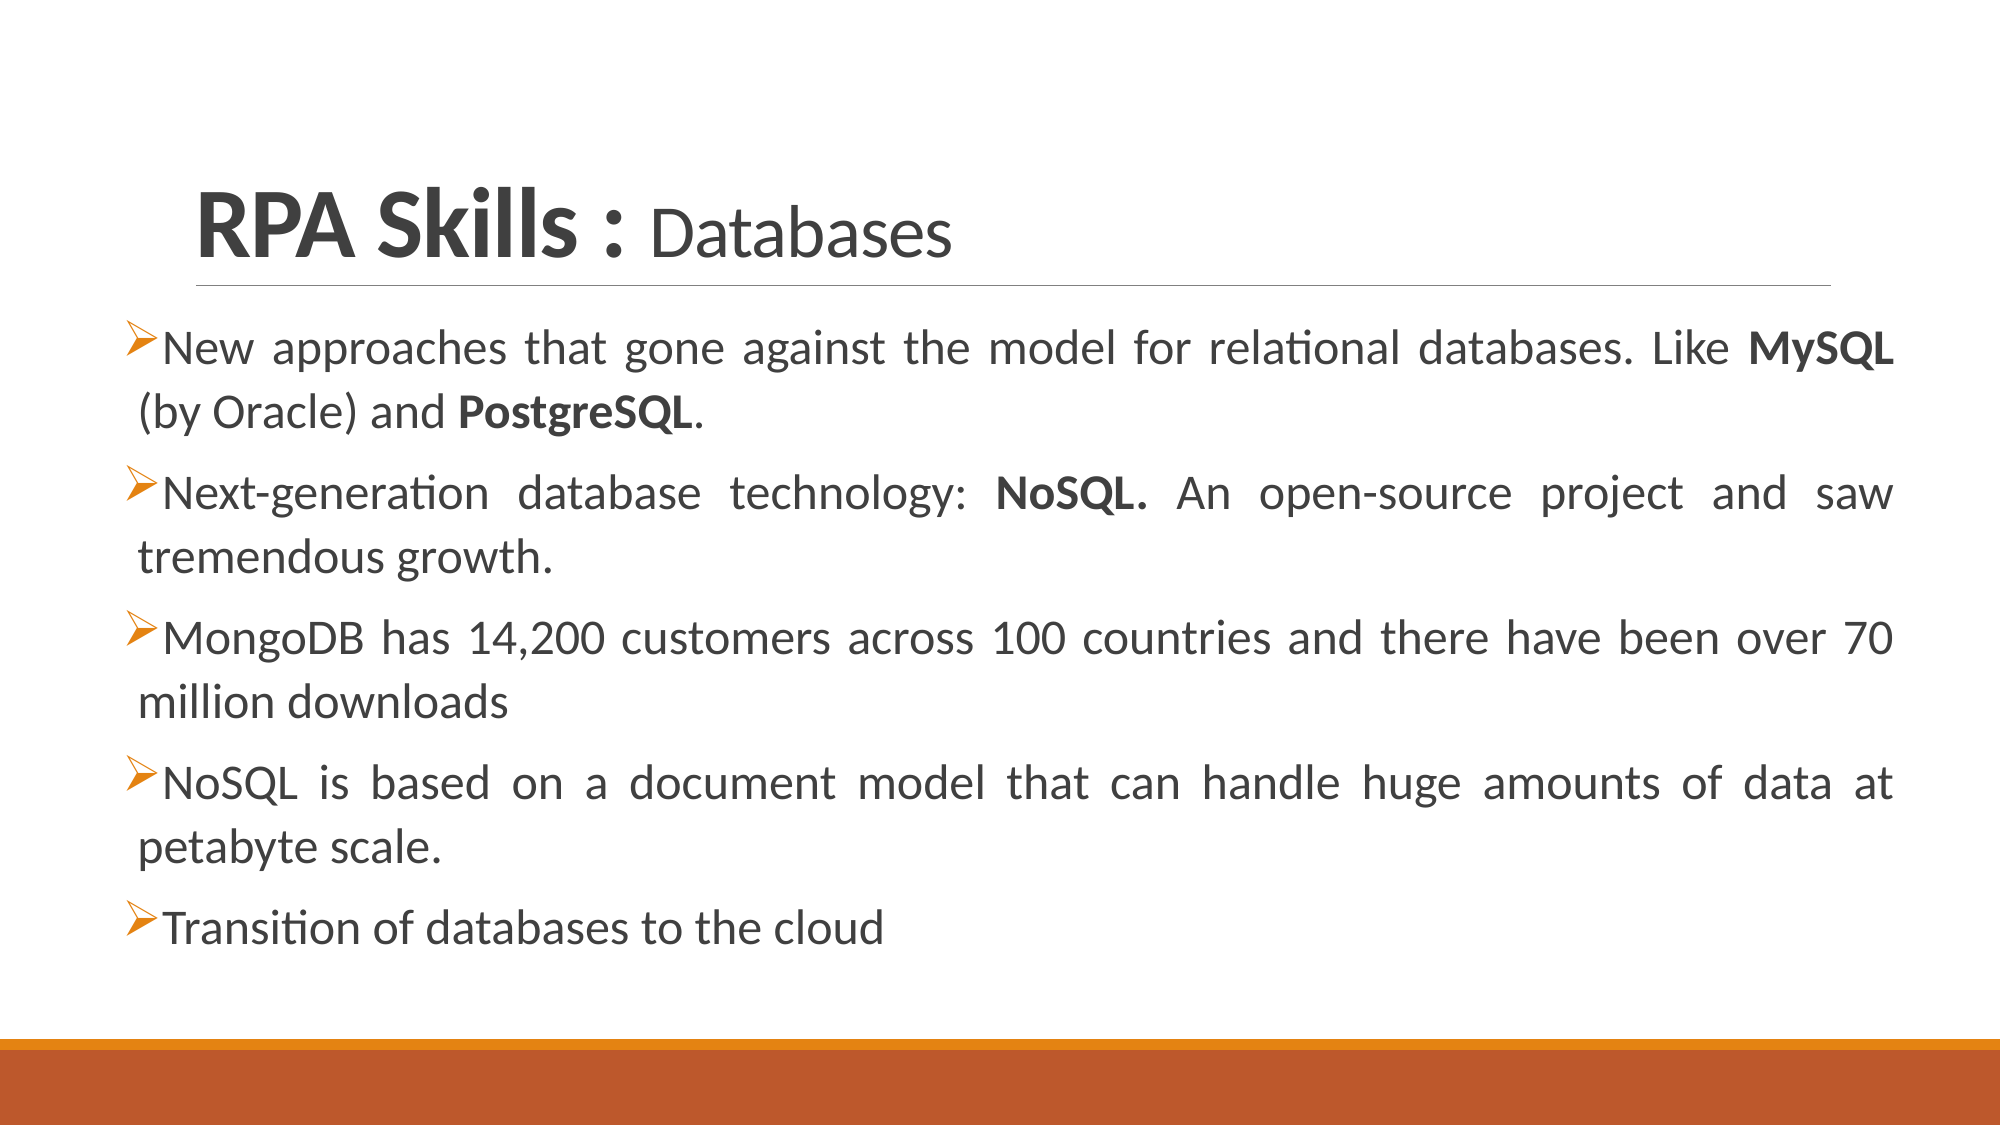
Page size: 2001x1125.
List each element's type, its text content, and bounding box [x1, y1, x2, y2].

title RPA Skills : Databases [180, 47, 1830, 285]
list New approaches that gone against the model for relational databases. Like MySQL (by Oracle) and PostgreSQL. Next-generation database technology: NoSQL. An open-source project and saw tremendous growth. MongoDB has 14,200 customers across 100 countries and there have been over 70 million downloads NoSQL is based on a document model that can handle huge amounts of data at petabyte scale. Transition of databases to the cloud [122, 302, 1895, 963]
